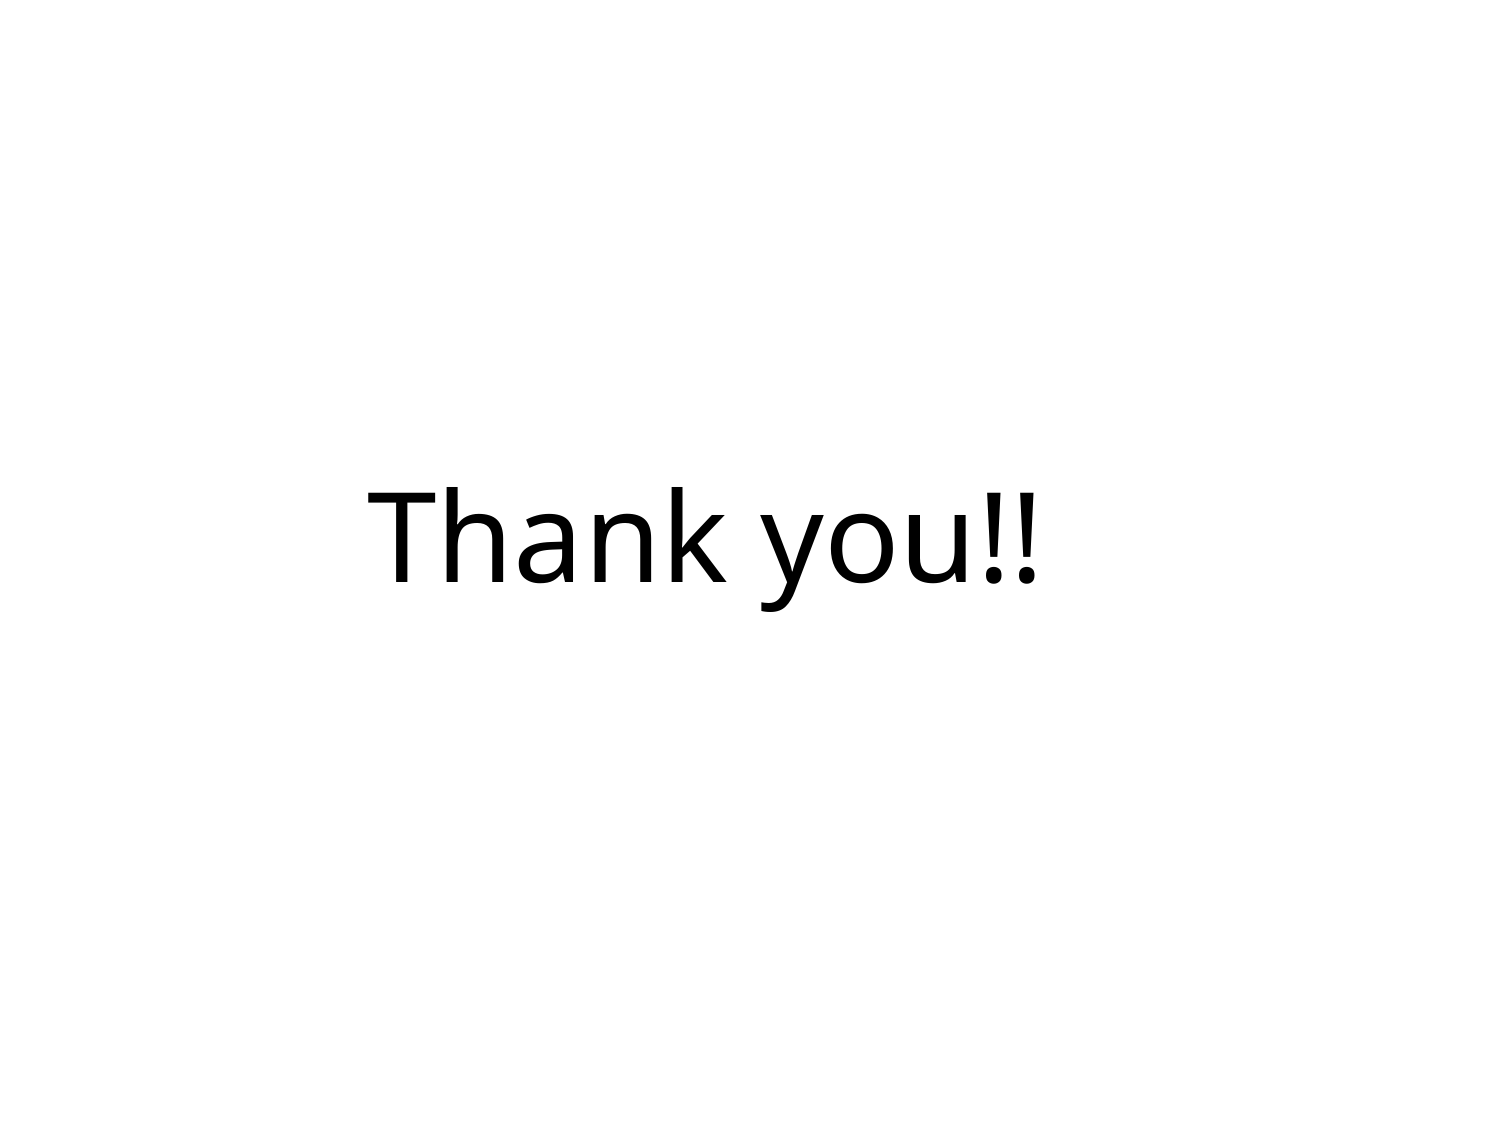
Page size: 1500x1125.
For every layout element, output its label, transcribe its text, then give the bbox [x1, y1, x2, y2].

text_box Thank you!! [174, 449, 1238, 615]
